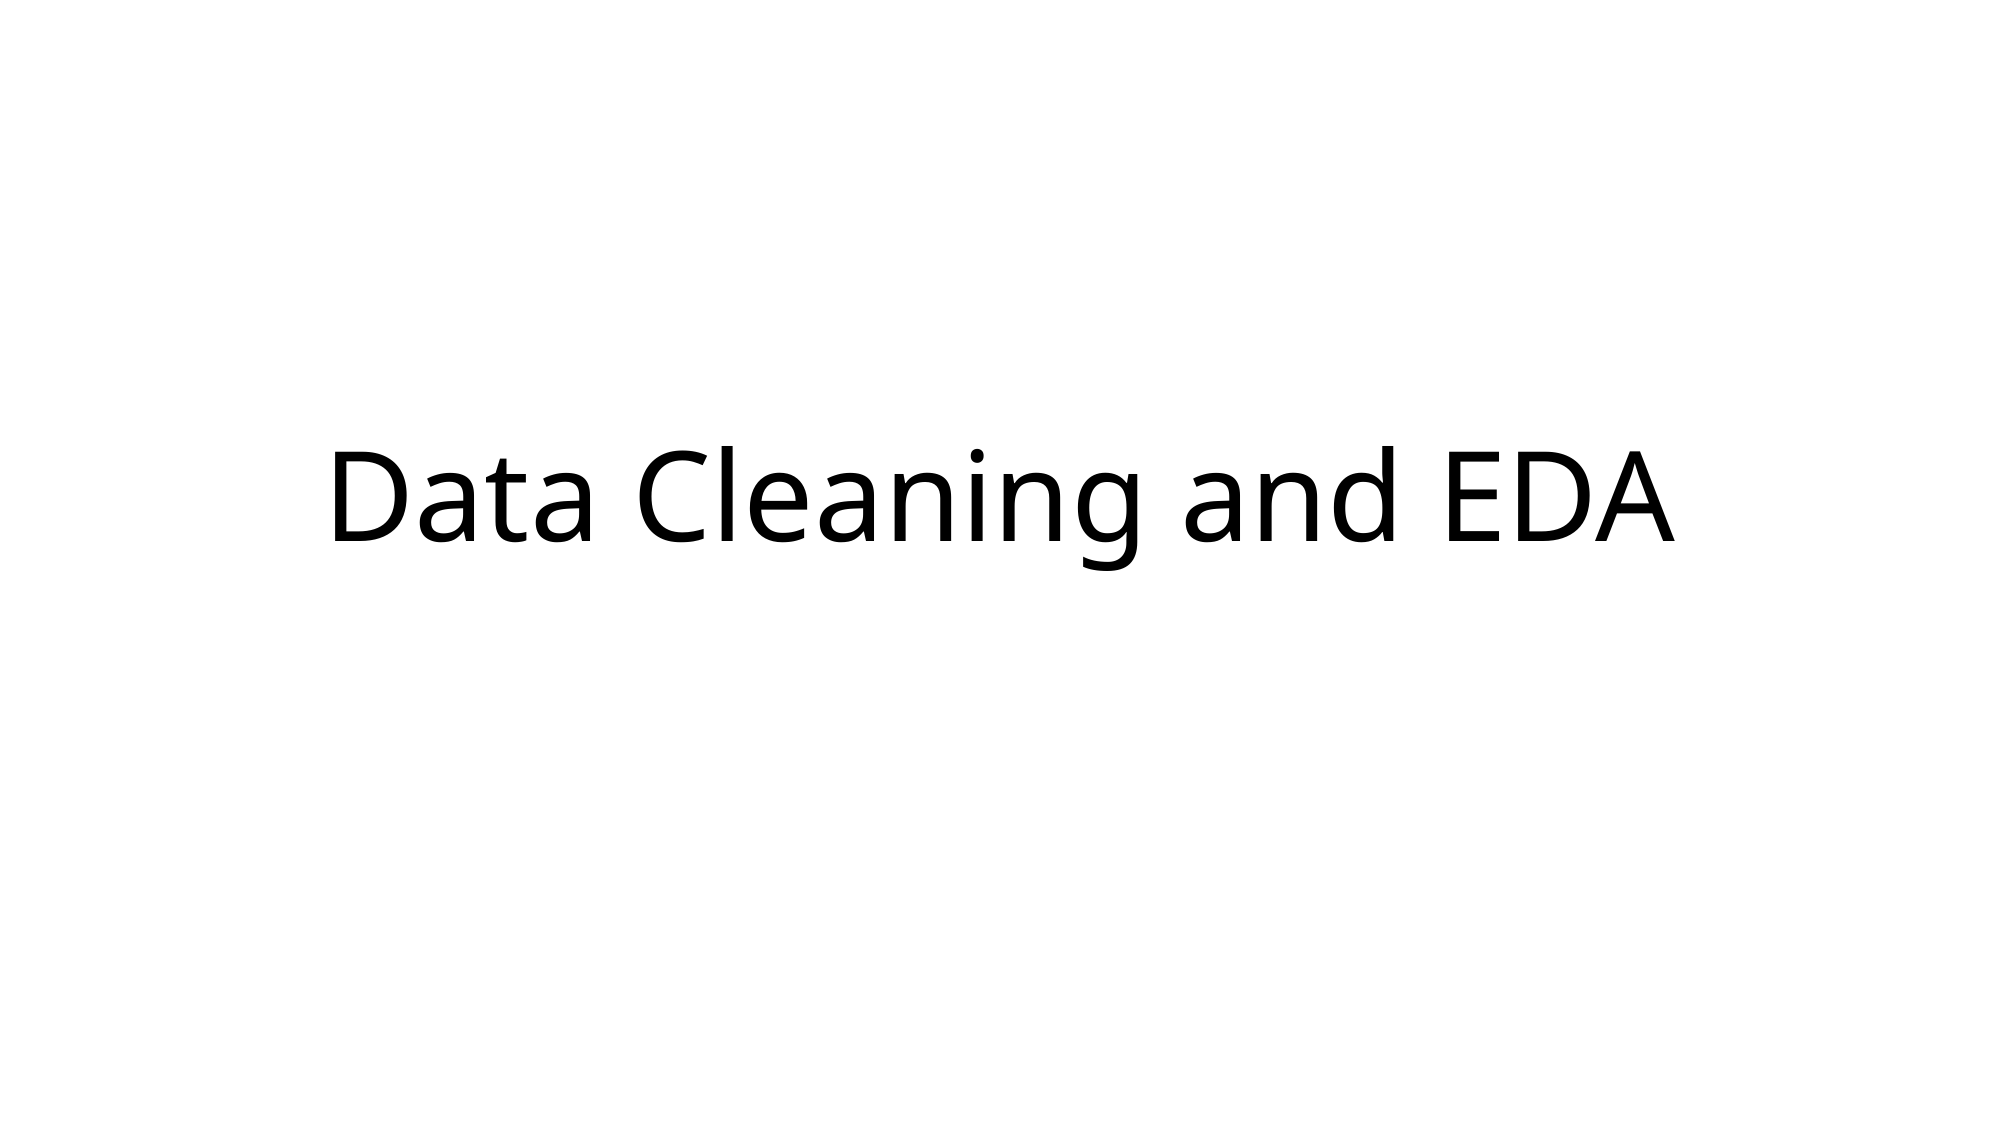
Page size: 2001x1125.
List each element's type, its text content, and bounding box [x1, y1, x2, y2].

title Data Cleaning and EDA [249, 184, 1750, 576]
